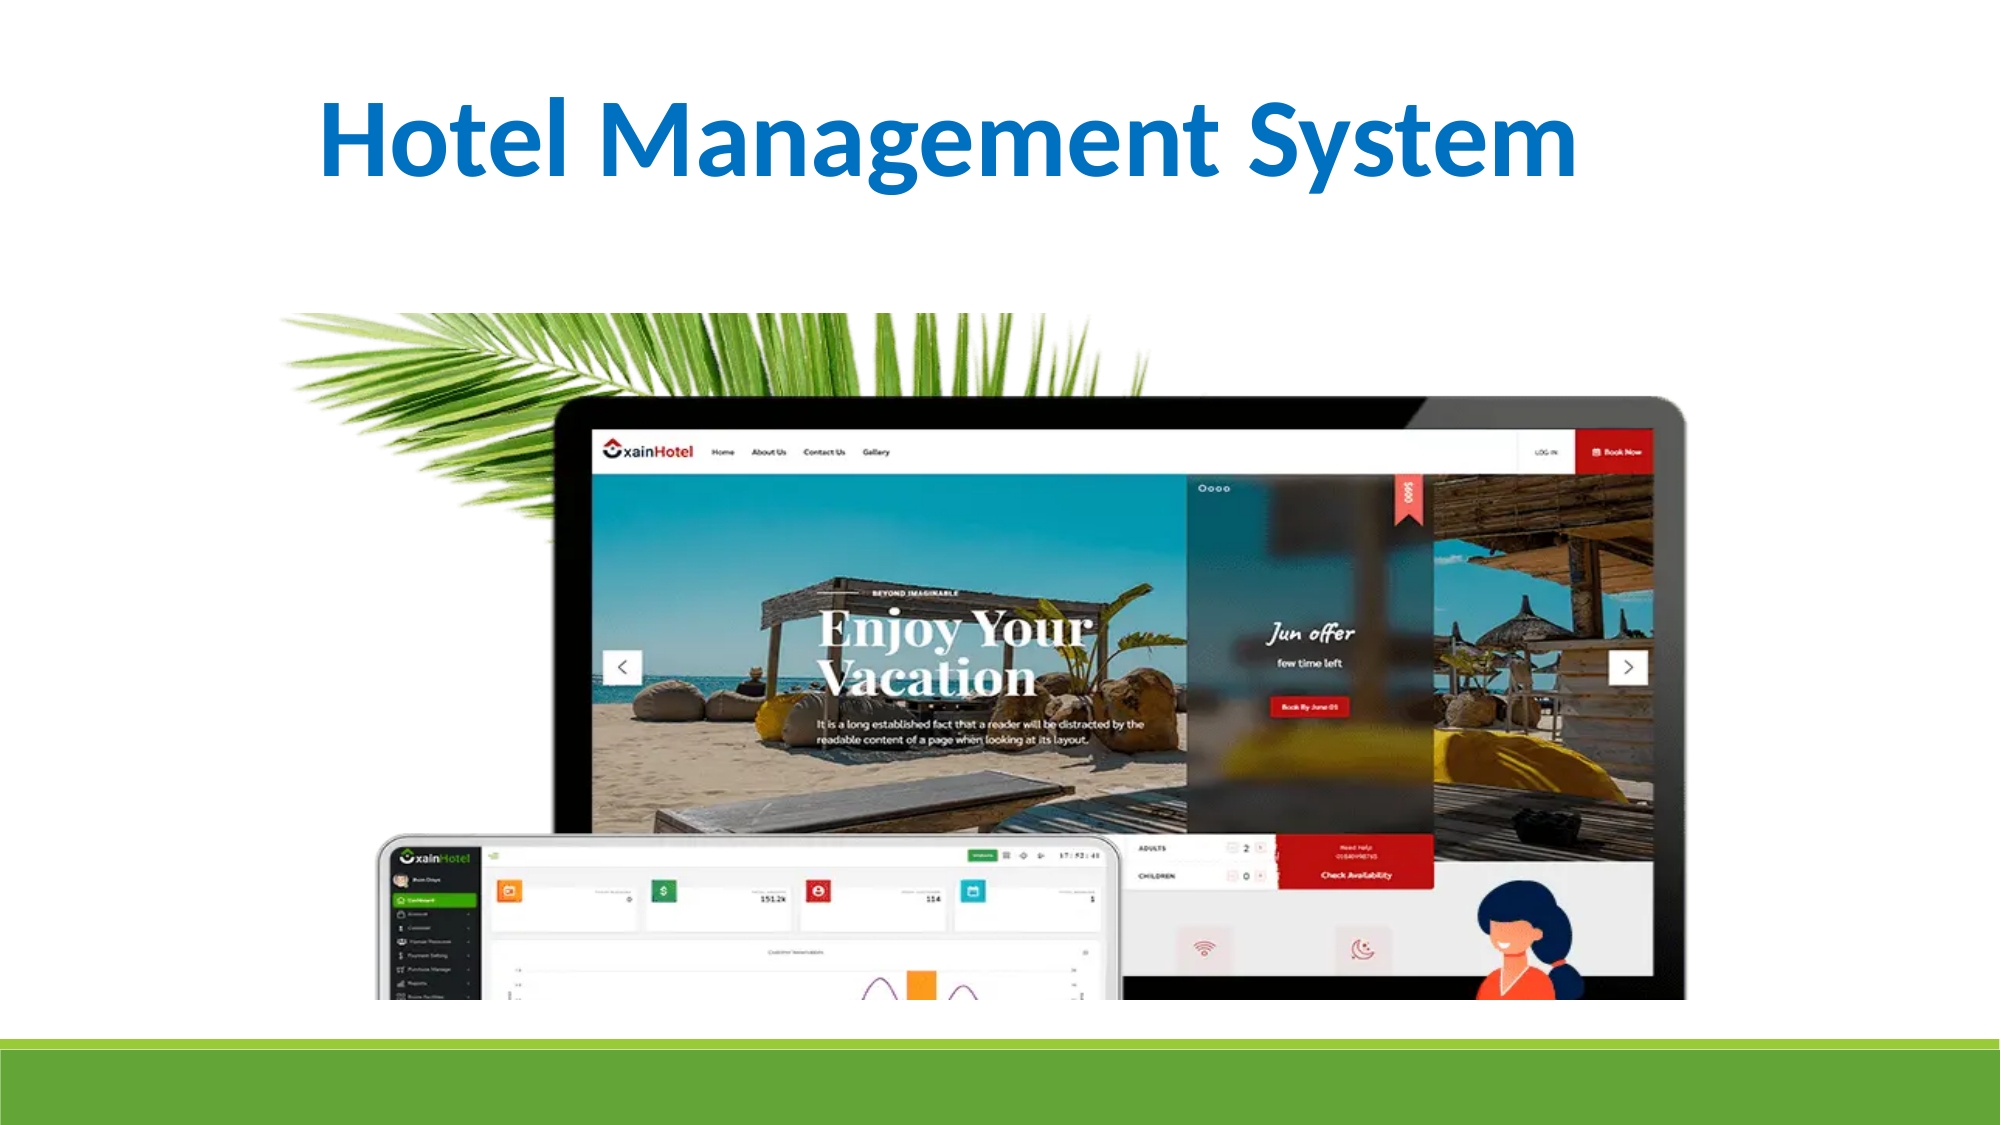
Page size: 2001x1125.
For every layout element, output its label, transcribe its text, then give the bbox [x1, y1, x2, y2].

picture [186, 313, 1757, 1000]
text_box Hotel Management System [257, 125, 1642, 207]
